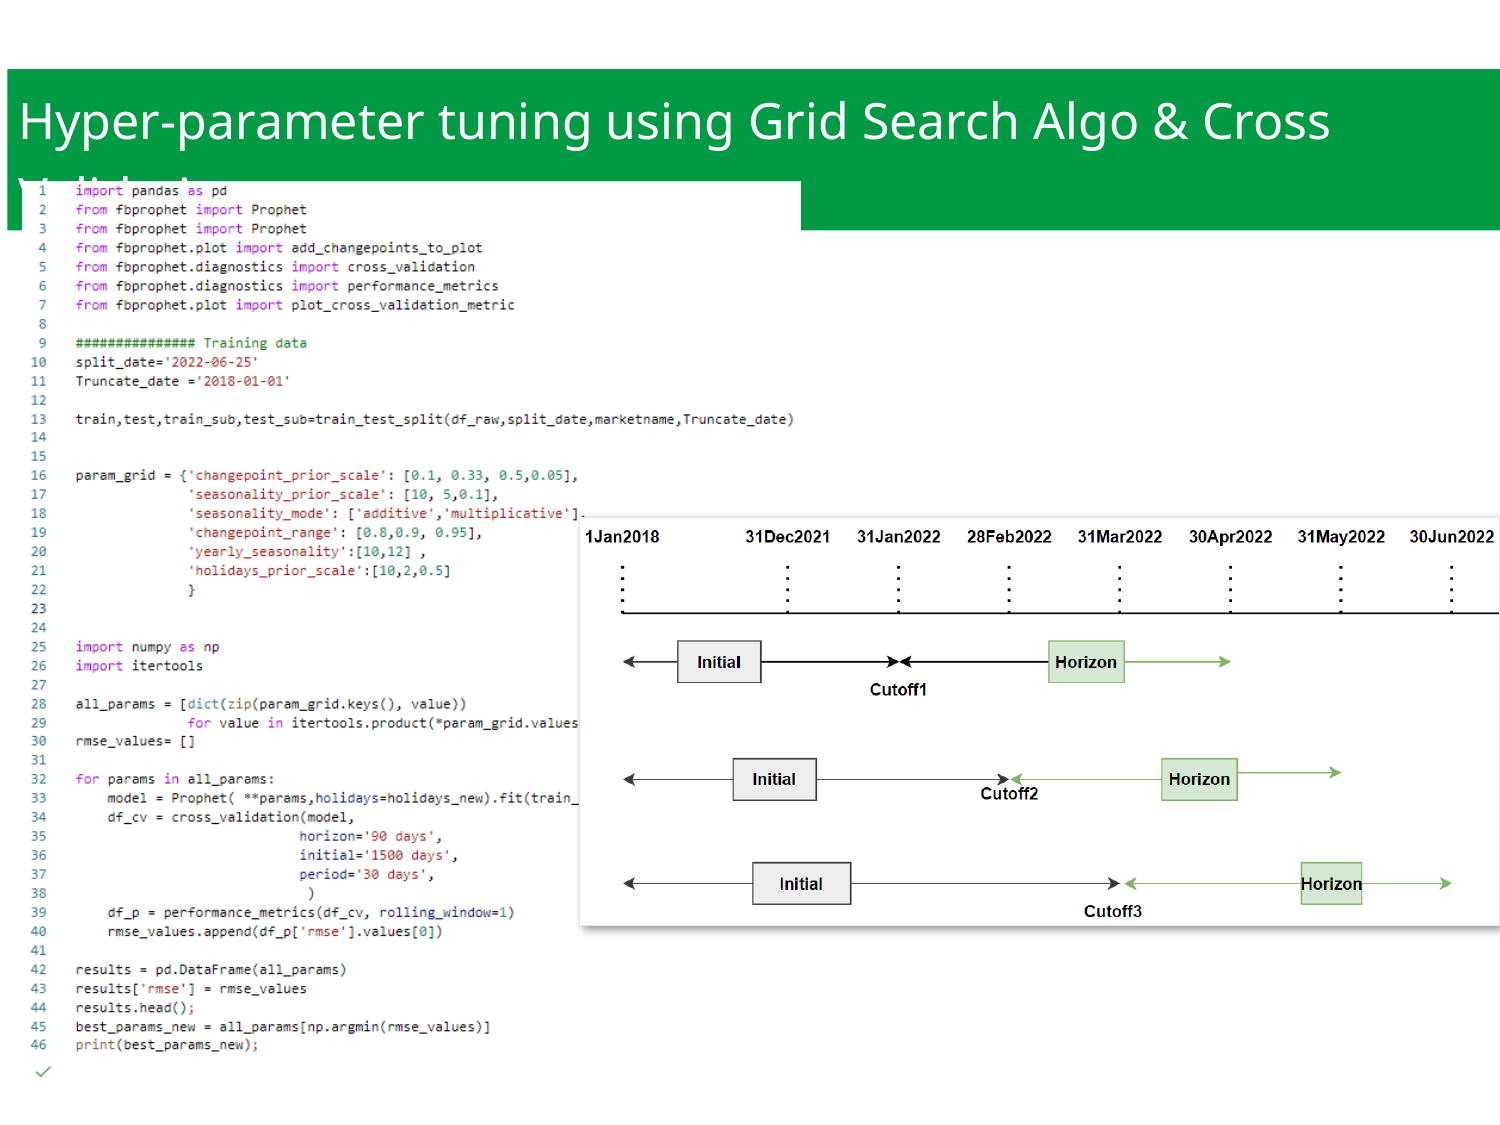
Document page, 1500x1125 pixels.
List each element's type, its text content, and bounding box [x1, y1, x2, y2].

picture [22, 181, 1500, 1085]
text_box Hyper-parameter tuning using Grid Search Algo & Cross Validation [7, 69, 1500, 231]
